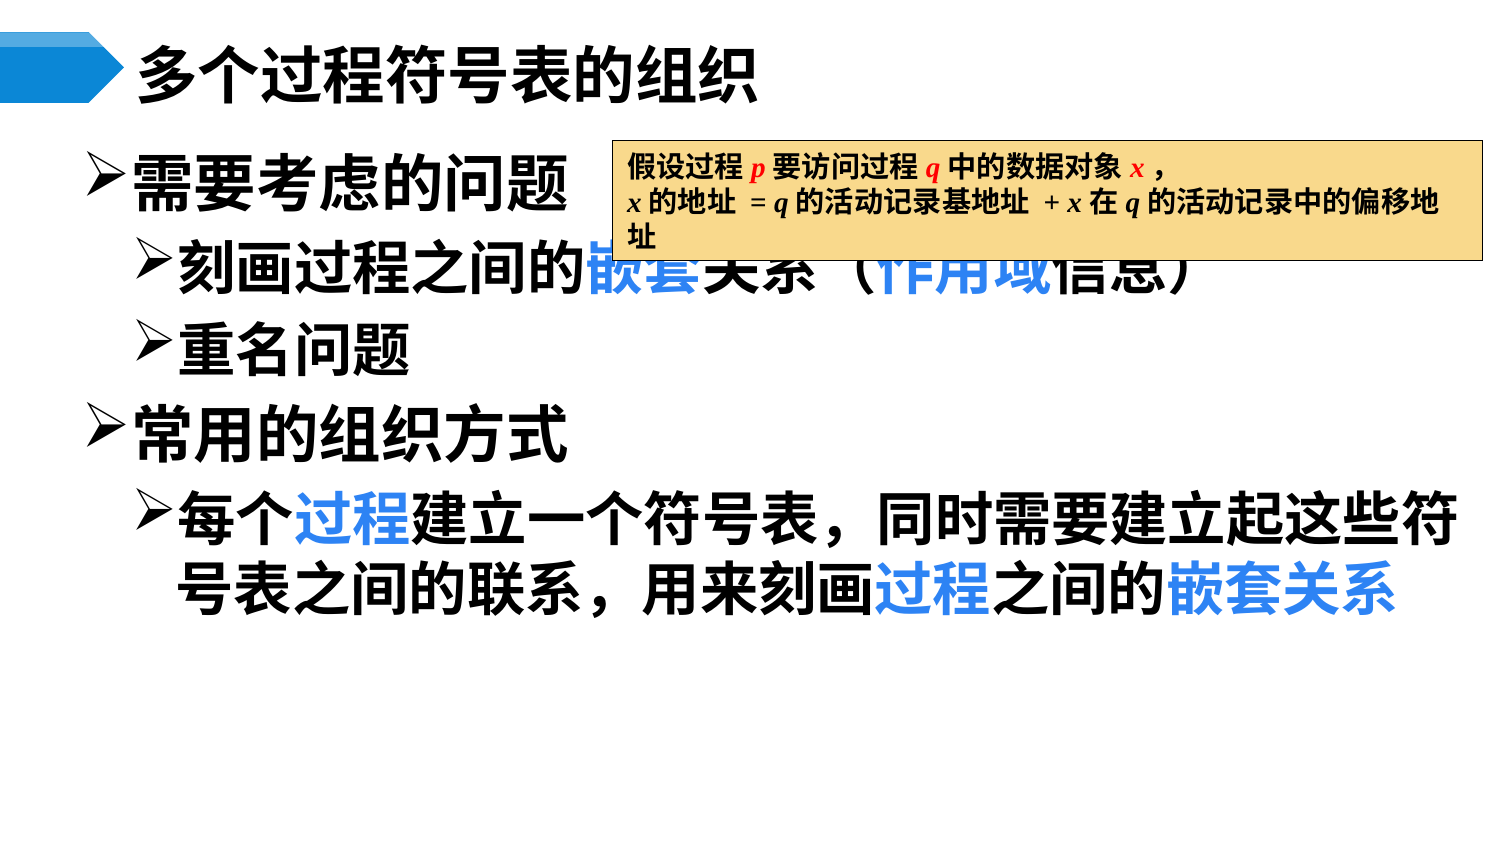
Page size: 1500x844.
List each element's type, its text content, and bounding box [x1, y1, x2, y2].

list 需要考虑的问题 刻画过程之间的嵌套关系（作用域信息） 重名问题 常用的组织方式 每个过程建立一个符号表，同时需要建立起这些符号表之间的联系，用来刻画过程之间的嵌套关系 [70, 138, 1483, 668]
text_box 假设过程p要访问过程q中的数据对象x， x的地址 = q的活动记录基地址 + x在q的活动记录中的偏移地址 [612, 140, 1483, 261]
title 多个过程符号表的组织 [123, 43, 1425, 103]
